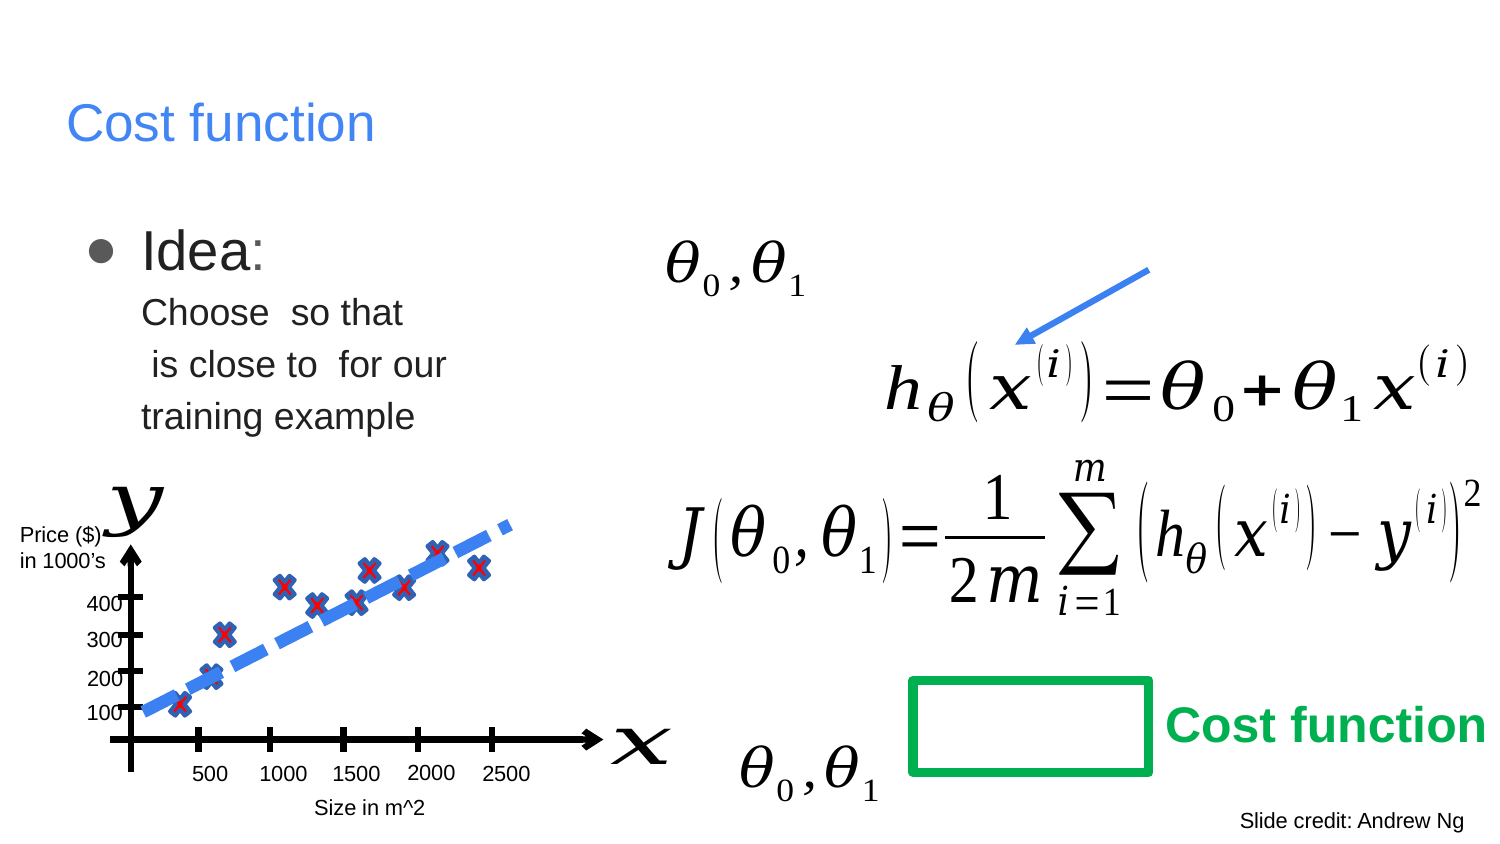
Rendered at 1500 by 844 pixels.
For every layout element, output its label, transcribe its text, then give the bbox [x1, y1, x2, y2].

text_box [911, 678, 1151, 774]
title Cost function [51, 72, 1449, 167]
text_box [1014, 269, 1150, 345]
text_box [3, 462, 677, 829]
text_box Cost function [1151, 685, 1500, 761]
footer Slide credit: Andrew Ng [1224, 798, 1500, 844]
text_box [611, 164, 1500, 304]
